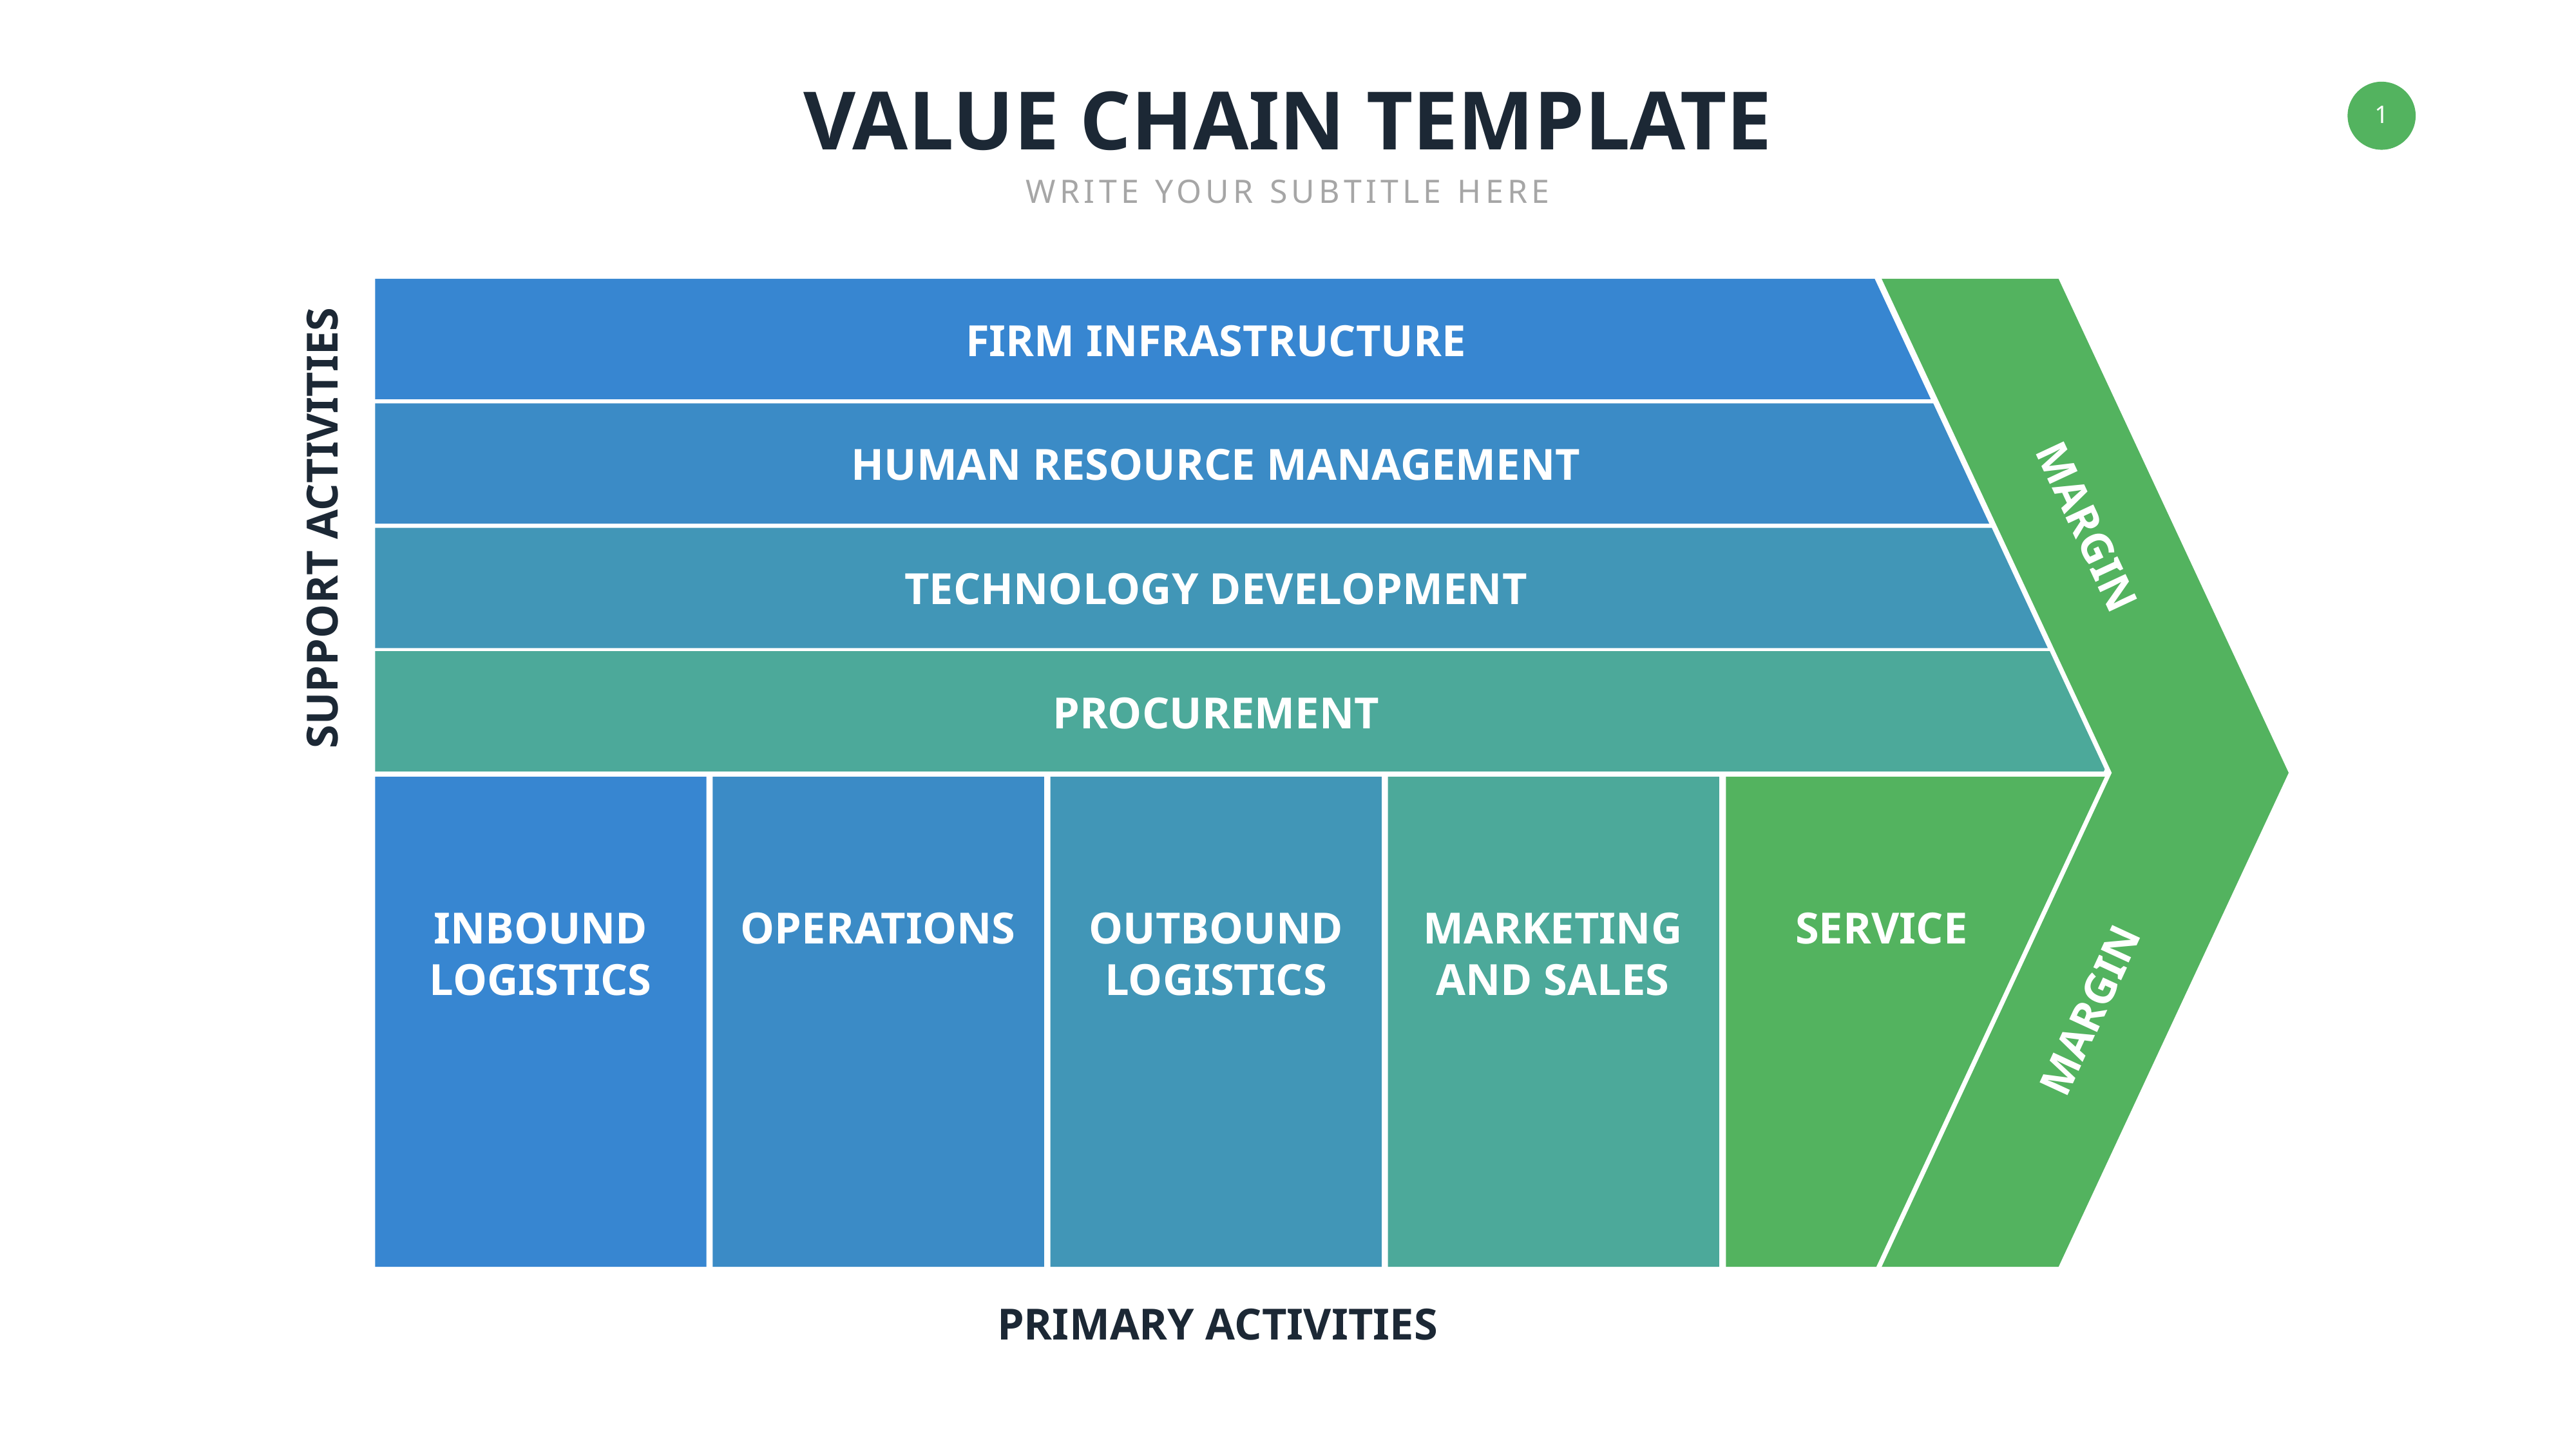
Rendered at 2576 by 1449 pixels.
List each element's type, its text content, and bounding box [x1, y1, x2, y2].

text_box [1725, 776, 2106, 1268]
text_box PRIMARY ACTIVITIES [987, 1292, 1448, 1353]
text_box MARGIN [2019, 905, 2159, 1113]
text_box OPERATIONS [730, 896, 1026, 957]
text_box MARKETING AND SALES [1413, 896, 1692, 1009]
text_box INBOUND LOGISTICS [420, 896, 662, 1009]
text_box [1388, 776, 1720, 1267]
text_box FIRM INFRASTRUCTURE [956, 308, 1476, 370]
text_box WRITE YOUR SUBTITLE HERE [1016, 166, 1560, 215]
text_box OUTBOUND LOGISTICS [1079, 896, 1353, 1009]
text_box MARGIN [2019, 422, 2159, 630]
text_box SUPPORT ACTIVITIES [290, 298, 351, 758]
text_box [374, 650, 2106, 772]
text_box [1880, 278, 2290, 1268]
text_box [1050, 776, 1382, 1267]
text_box [374, 278, 1932, 400]
text_box [712, 776, 1045, 1267]
text_box HUMAN RESOURCE MANAGEMENT [841, 432, 1590, 494]
text_box PROCUREMENT [1043, 681, 1389, 743]
text_box [374, 527, 2049, 649]
text_box [374, 402, 1990, 525]
text_box TECHNOLOGY DEVELOPMENT [895, 556, 1538, 618]
text_box [374, 776, 707, 1267]
text_box SERVICE [1786, 896, 1978, 957]
text_box VALUE CHAIN TEMPLATE [794, 64, 1782, 171]
